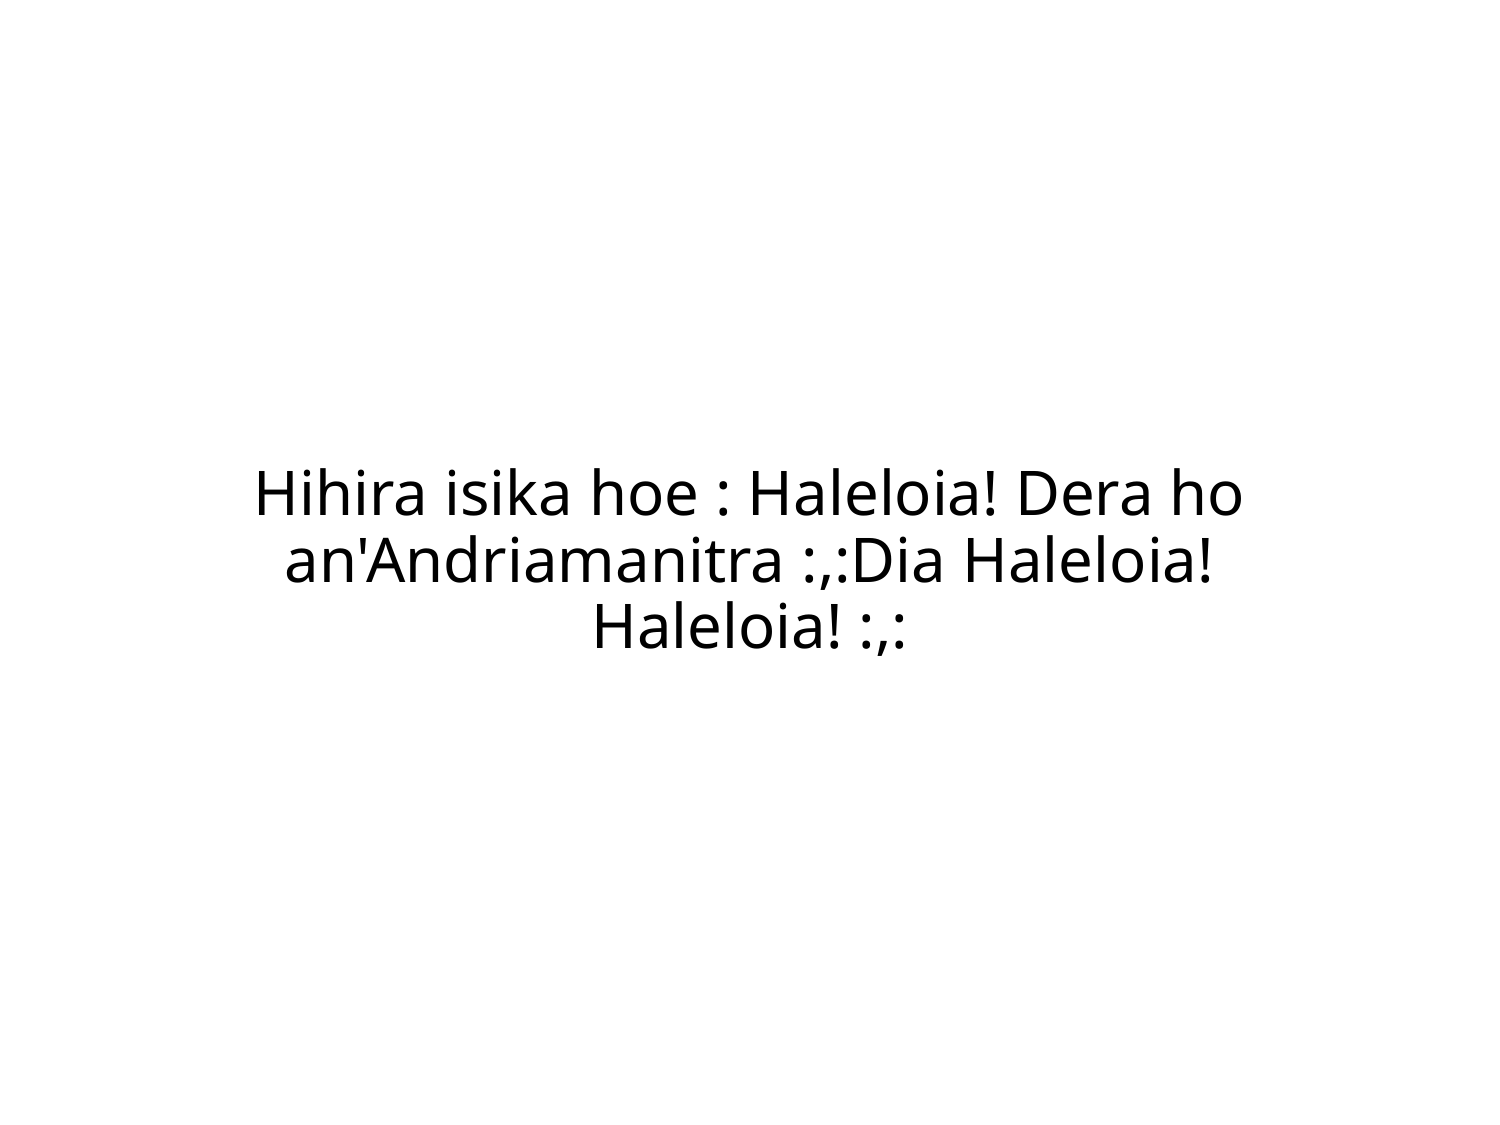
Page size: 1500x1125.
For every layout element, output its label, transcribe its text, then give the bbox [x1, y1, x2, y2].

title Hihira isika hoe : Haleloia! Dera ho an'Andriamanitra :,:Dia Haleloia! Haleloia! :,: [103, 453, 1397, 672]
